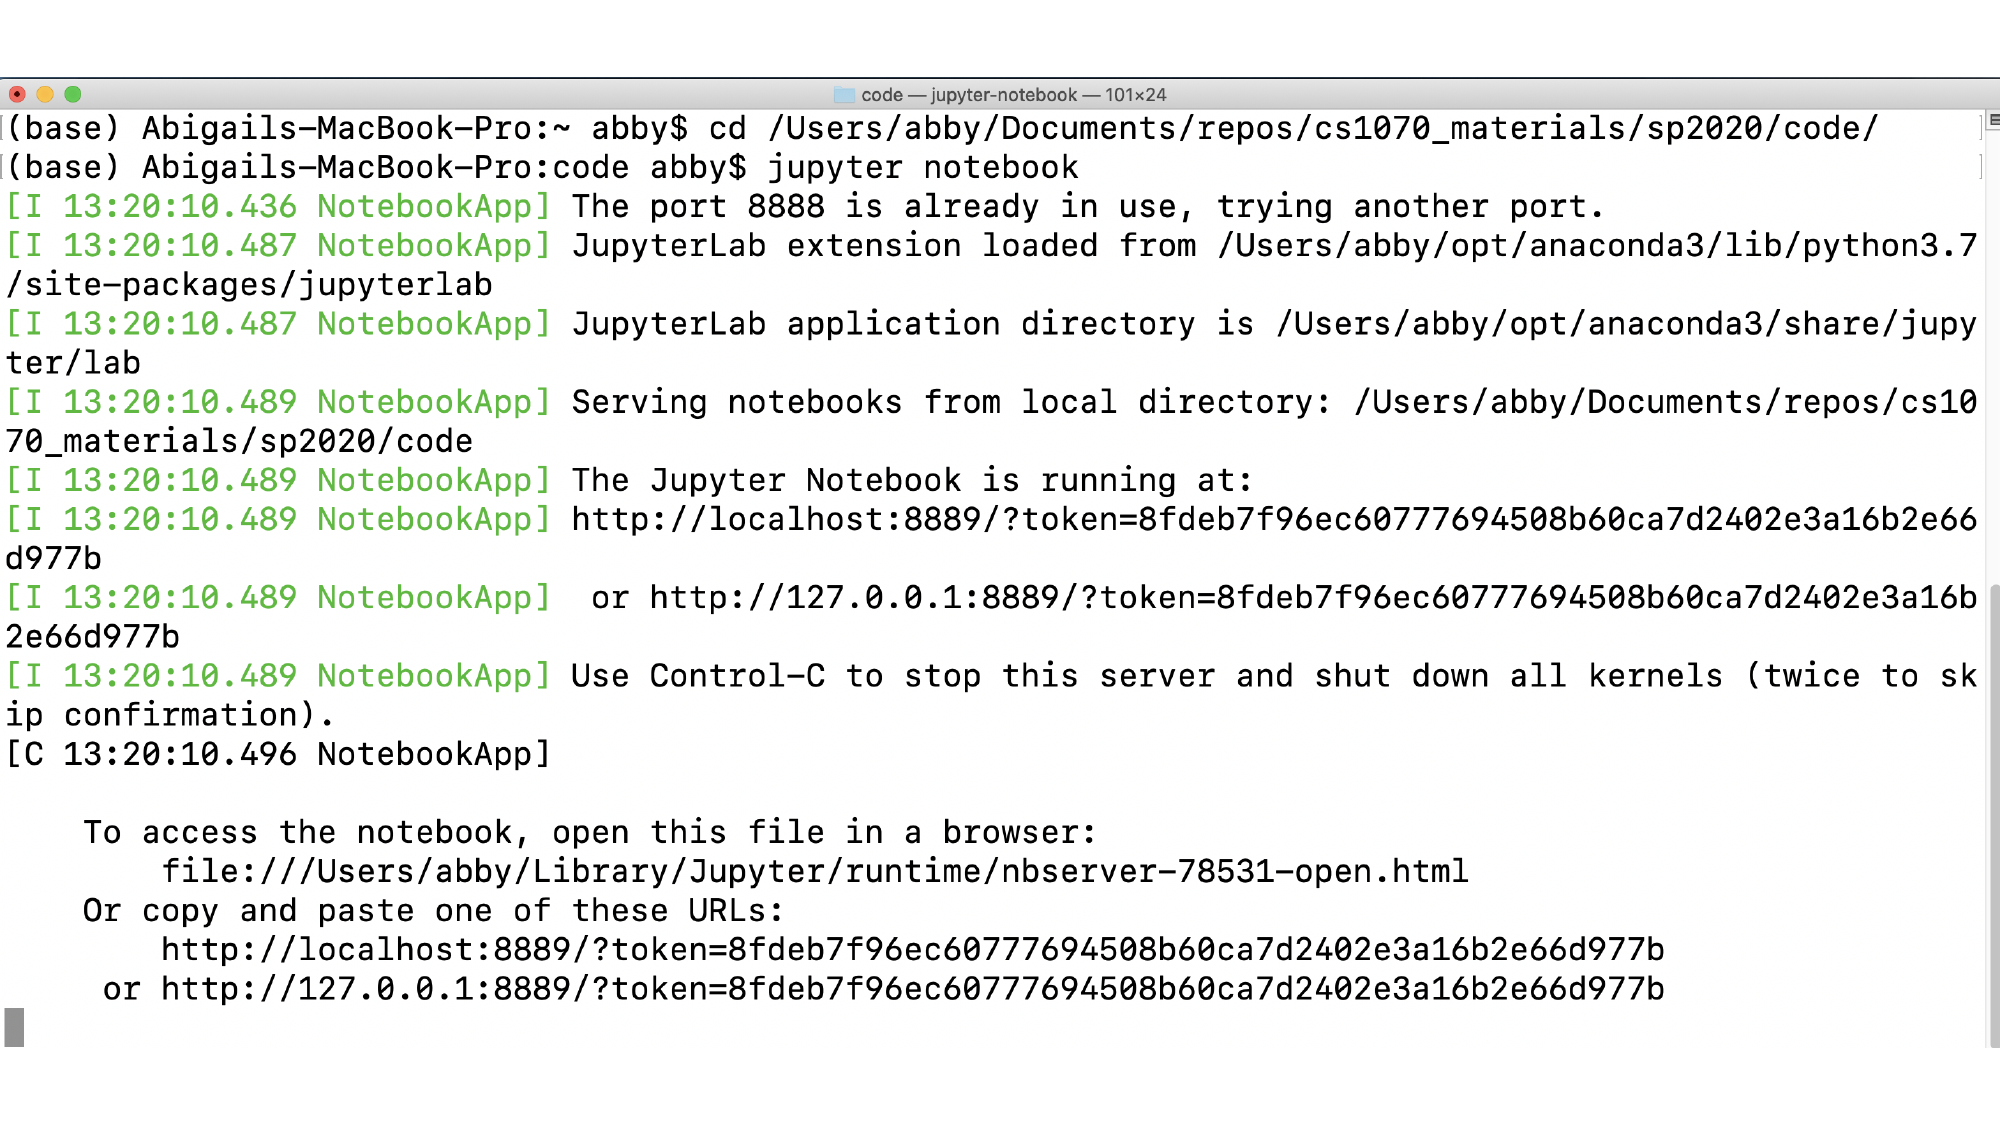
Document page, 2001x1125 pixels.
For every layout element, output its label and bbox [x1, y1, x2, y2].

picture [0, 77, 2000, 1048]
